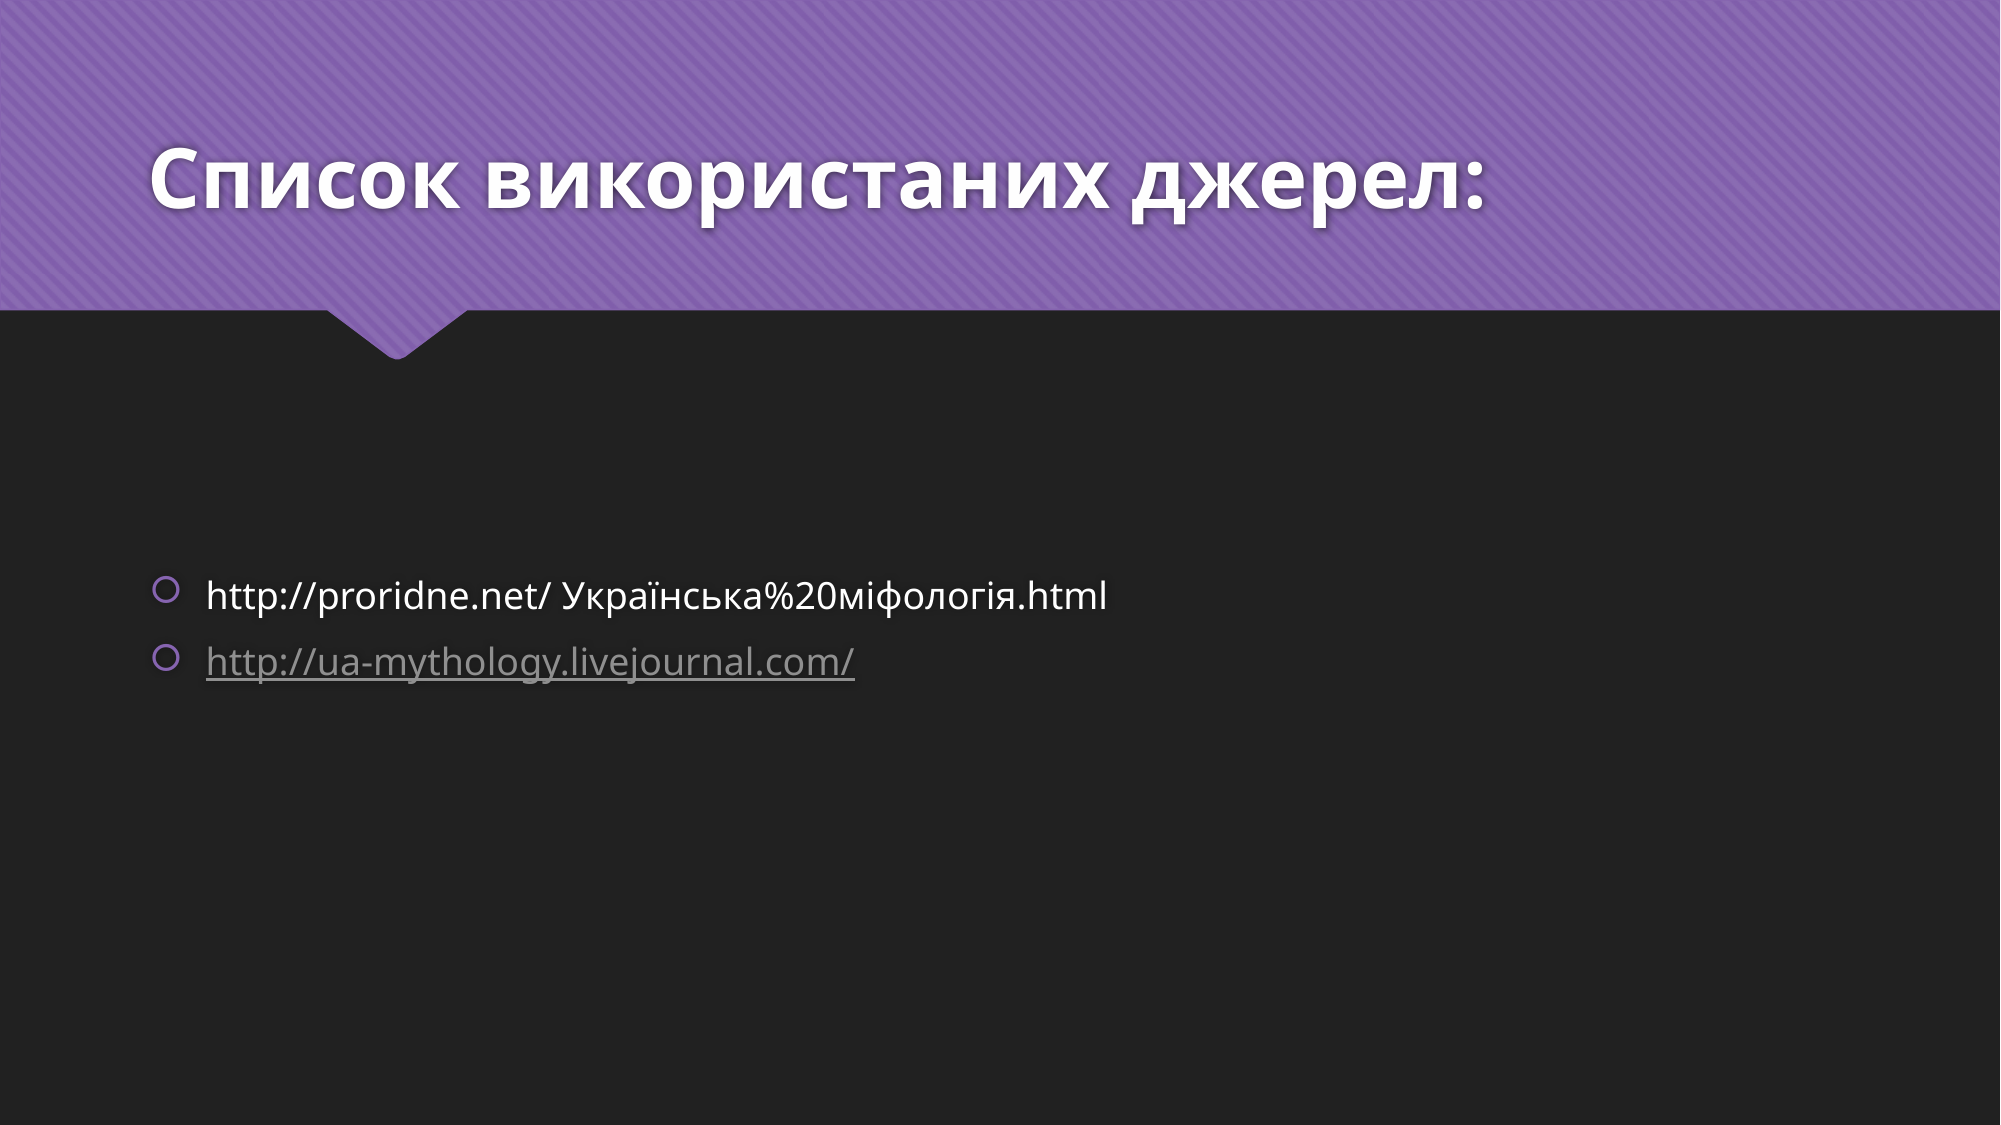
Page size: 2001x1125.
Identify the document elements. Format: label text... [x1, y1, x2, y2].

list http://proridne.net/ Українська%20міфологія.html http://ua-mythology.livejournal.com/ [134, 364, 1852, 962]
title Список використаних джерел: [132, 73, 1868, 233]
